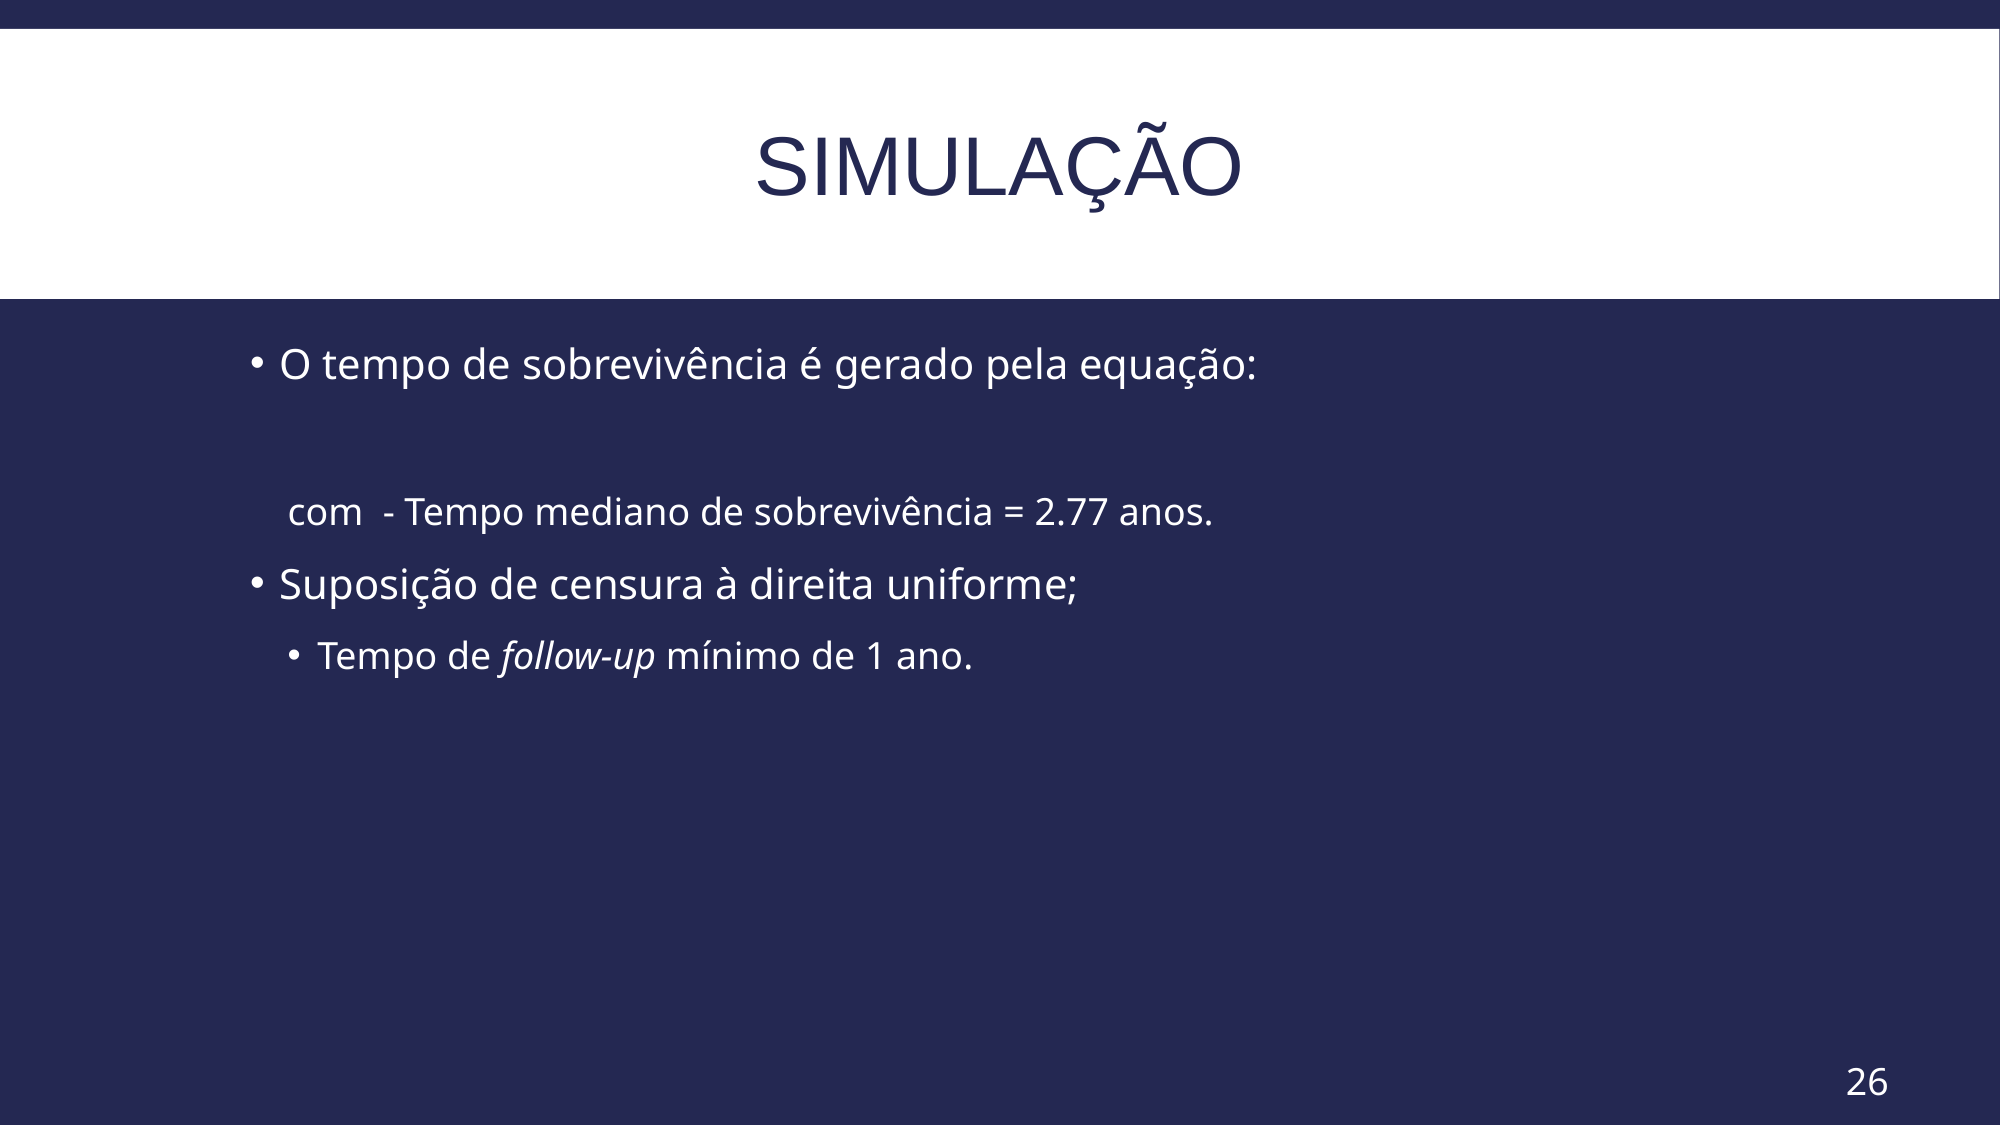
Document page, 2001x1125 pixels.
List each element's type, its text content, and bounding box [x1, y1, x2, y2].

title Simulação [197, 46, 1803, 295]
slide_number 26 [1748, 1053, 1904, 1114]
